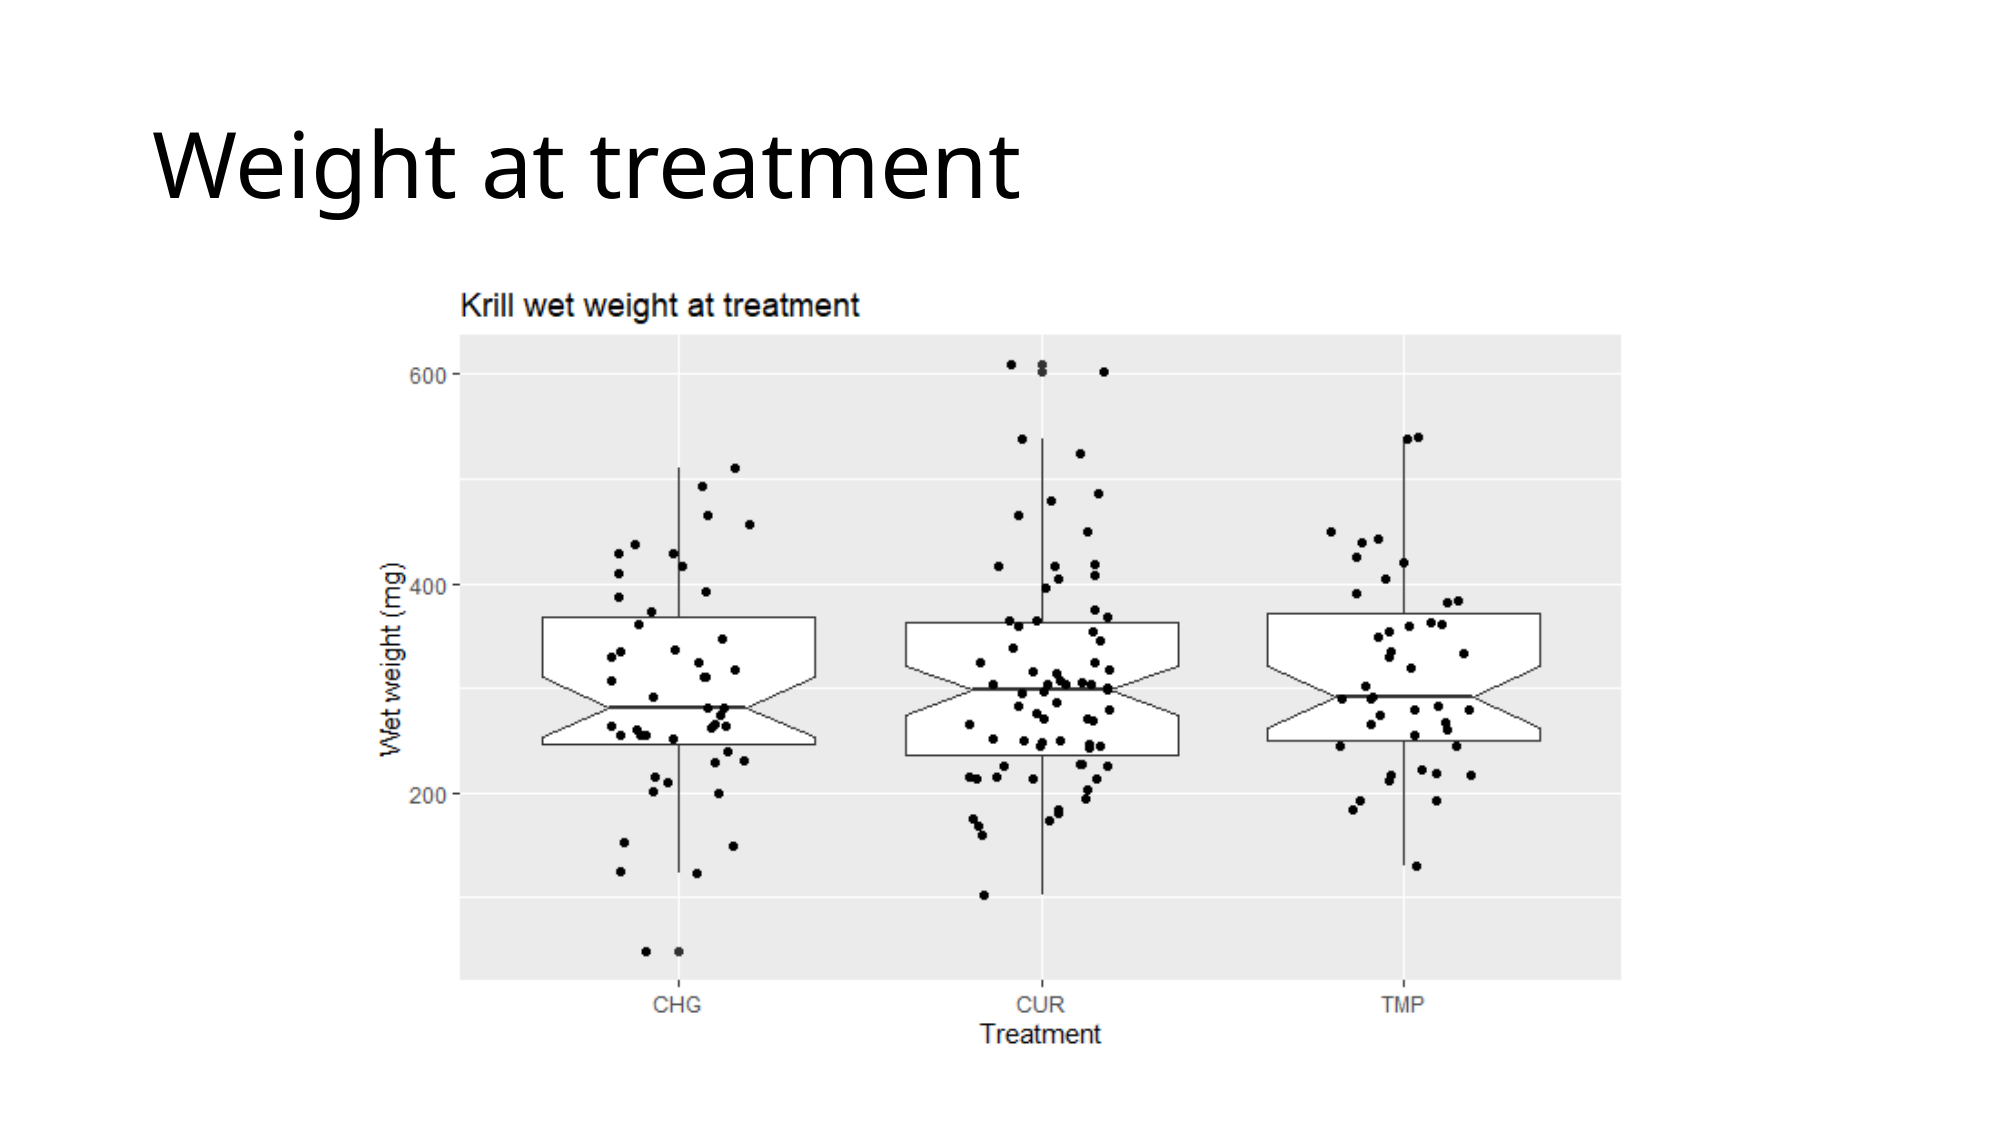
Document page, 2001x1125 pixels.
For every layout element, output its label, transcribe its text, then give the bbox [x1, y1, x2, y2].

title Weight at treatment [137, 59, 1863, 278]
picture [364, 277, 1636, 1062]
